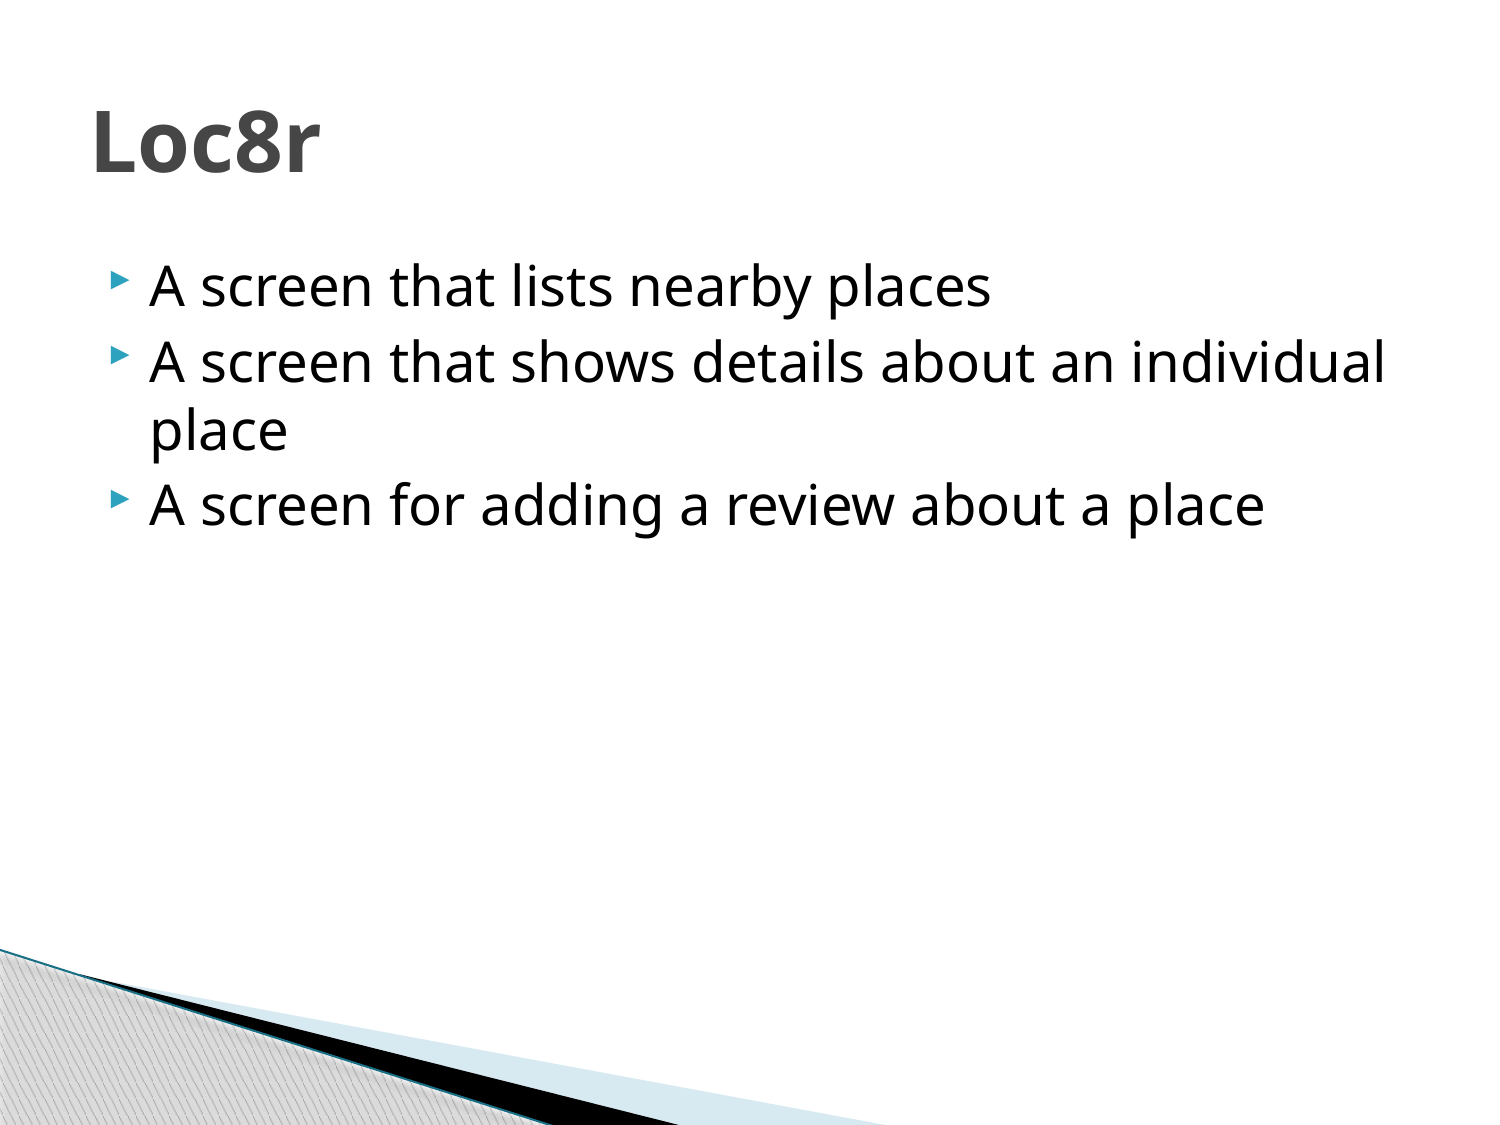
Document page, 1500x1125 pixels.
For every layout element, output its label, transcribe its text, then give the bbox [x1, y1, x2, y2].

title Loc8r [75, 45, 1425, 233]
list A screen that lists nearby places A screen that shows details about an individual place A screen for adding a review about a place [75, 243, 1425, 986]
